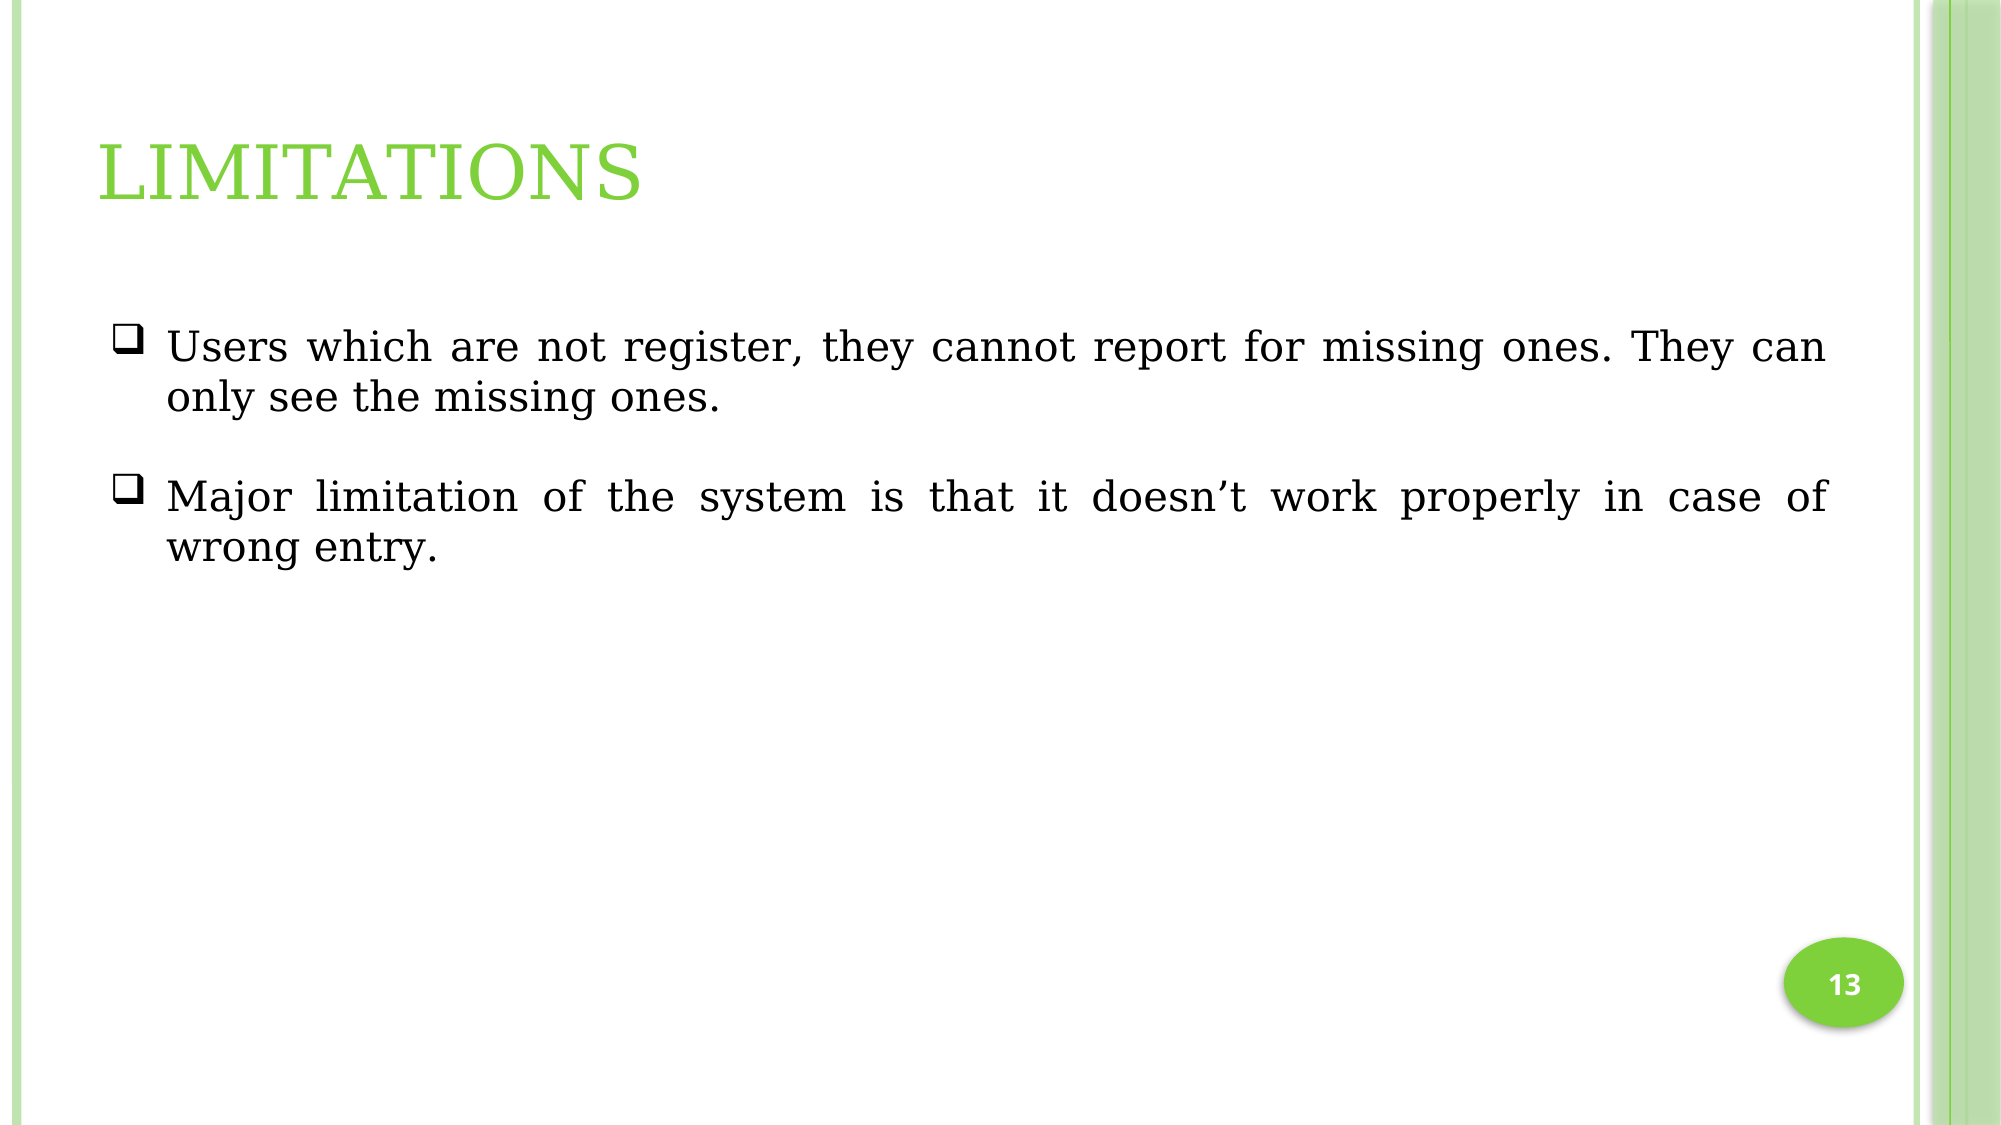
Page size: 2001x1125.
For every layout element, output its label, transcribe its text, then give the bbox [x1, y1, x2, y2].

text_box LIMITATIONS [81, 117, 661, 222]
text_box Users which are not register, they cannot report for missing ones. They can only see the missing ones. Major limitation of the system is that it doesn’t work properly in case of wrong entry. [95, 312, 1843, 623]
slide_number 13 [1777, 940, 1912, 1027]
